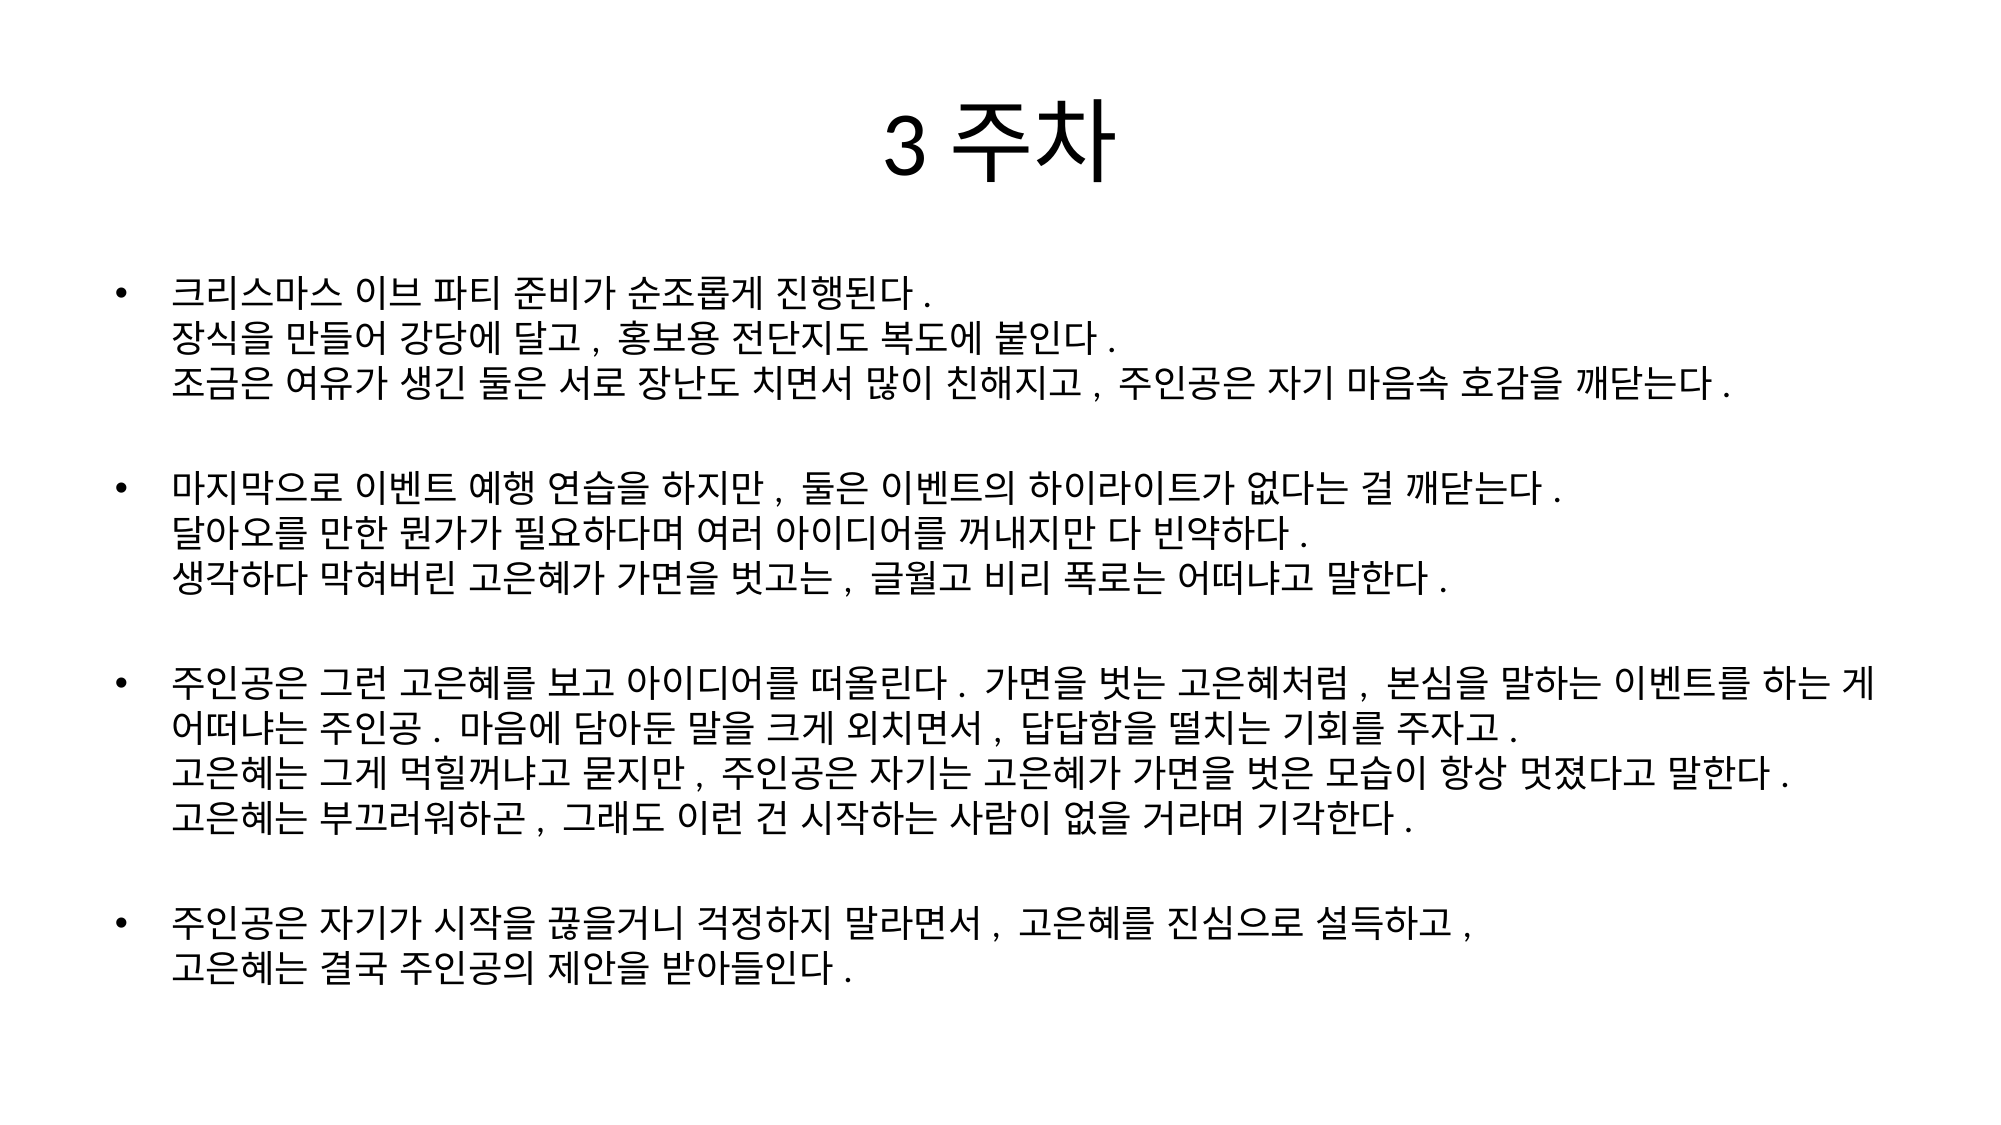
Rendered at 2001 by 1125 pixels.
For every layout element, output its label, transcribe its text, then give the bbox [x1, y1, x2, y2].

list 크리스마스 이브 파티 준비가 순조롭게 진행된다. 장식을 만들어 강당에 달고, 홍보용 전단지도 복도에 붙인다. 조금은 여유가 생긴 둘은 서로 장난도 치면서 많이 친해지고, 주인공은 자기 마음속 호감을 깨닫는다. 마지막으로 이벤트 예행 연습을 하지만, 둘은 이벤트의 하이라이트가 없다는 걸 깨닫는다. 달아오를 만한 뭔가가 필요하다며 여러 아이디어를 꺼내지만 다 빈약하다. 생각하다 막혀버린 고은혜가 가면을 벗고는, 글월고 비리 폭로는 어떠냐고 말한다. 주인공은 그런 고은혜를 보고 아이디어를 떠올린다. 가면을 벗는 고은혜처럼, 본심을 말하는 이벤트를 하는 게 어떠냐는 주인공. 마음에 담아둔 말을 크게 외치면서, 답답함을 떨치는 기회를 주자고. 고은혜는 그게 먹힐꺼냐고 묻지만, 주인공은 자기는 고은혜가 가면을 벗은 모습이 항상 멋졌다고 말한다. 고은혜는 부끄러워하곤, 그래도 이런 건 시작하는 사람이 없을 거라며 기각한다. 주인공은 자기가 시작을 끊을거니 걱정하지 말라면서, 고은혜를 진심으로 설득하고, 고은혜는 결국 주인공의 제안을 받아들인다. [99, 262, 1900, 1005]
title 3주차 [99, 45, 1900, 233]
